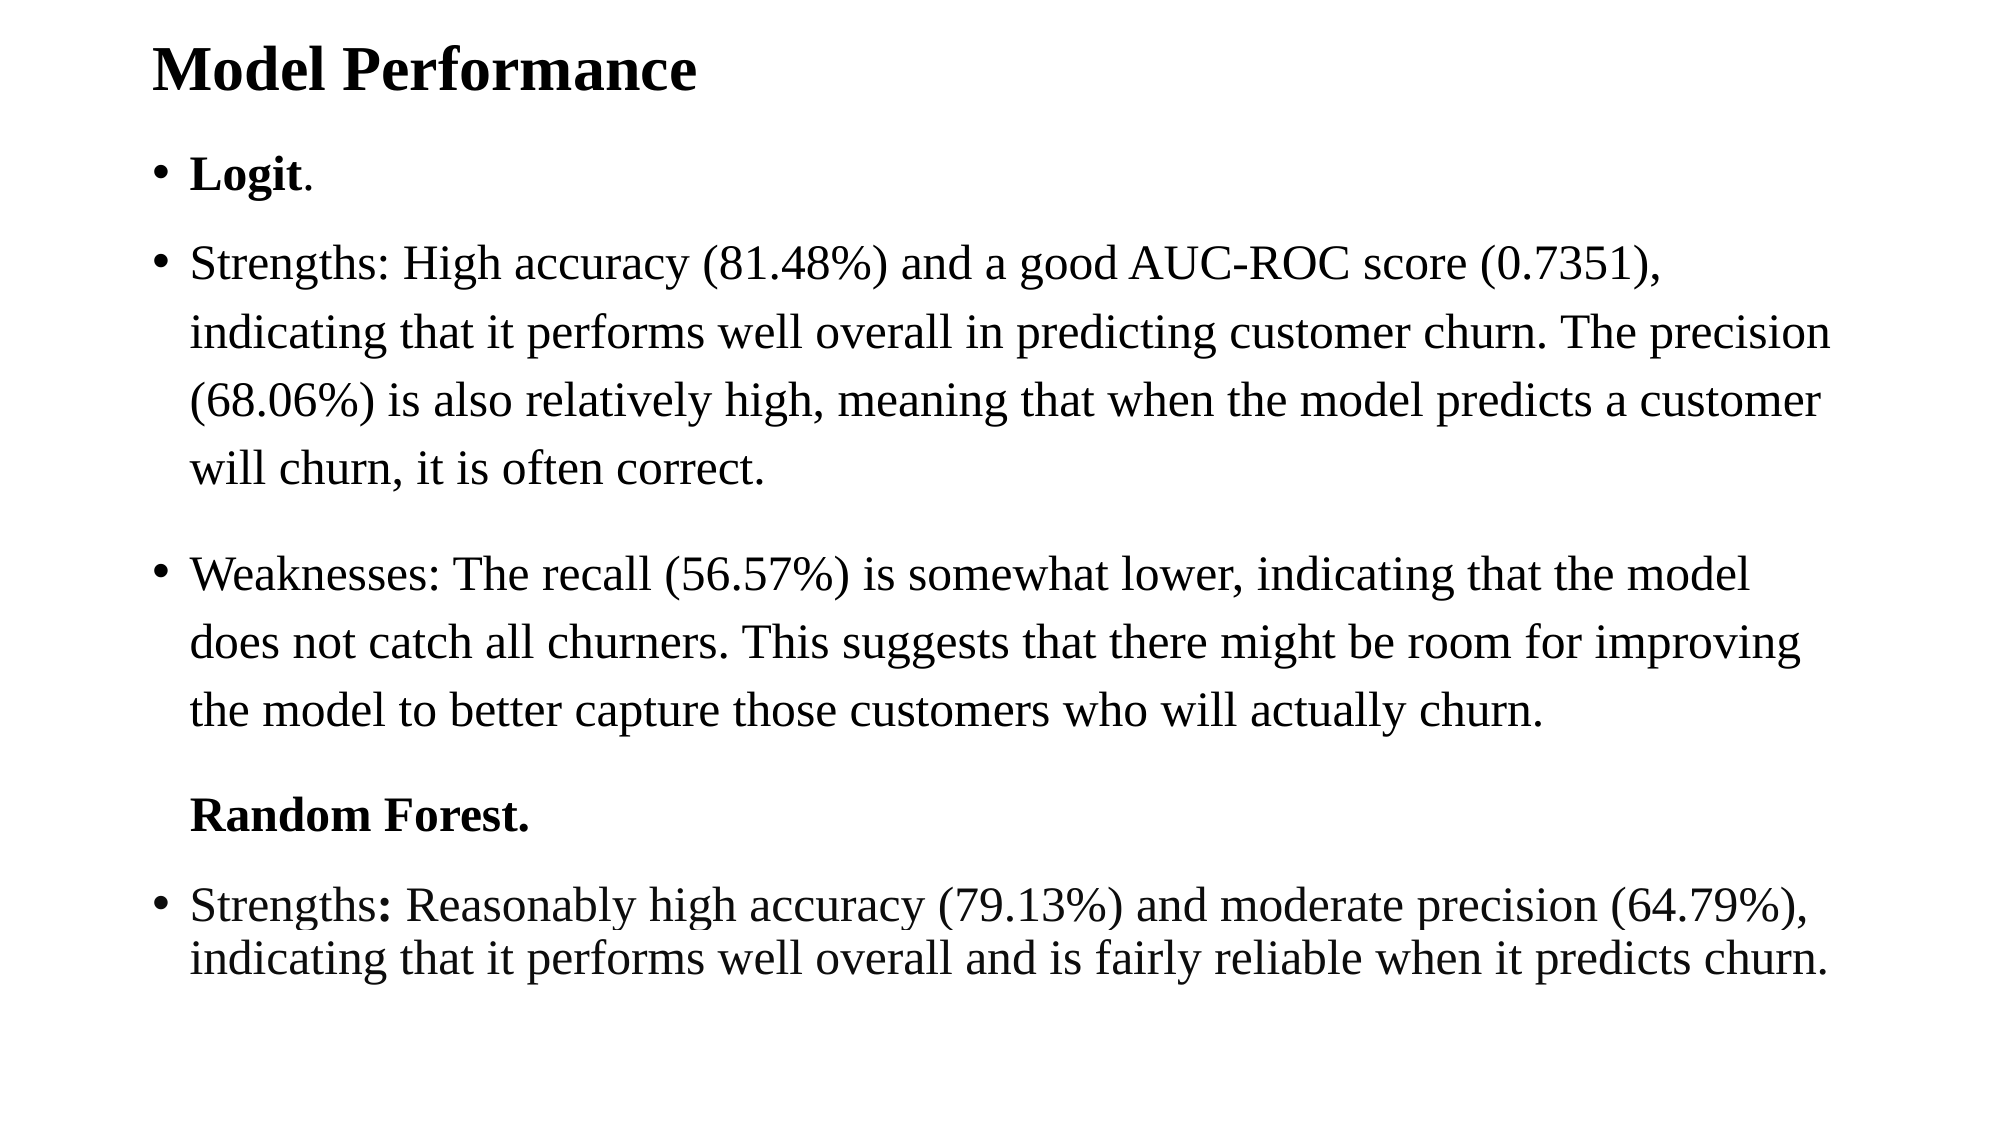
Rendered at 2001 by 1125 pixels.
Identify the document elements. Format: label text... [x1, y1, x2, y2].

list Logit. Strengths: High accuracy (81.48%) and a good AUC-ROC score (0.7351), indicating that it performs well overall in predicting customer churn. The precision (68.06%) is also relatively high, meaning that when the model predicts a customer will churn, it is often correct. Weaknesses: The recall (56.57%) is somewhat lower, indicating that the model does not catch all churners. This suggests that there might be room for improving the model to better capture those customers who will actually churn. Random Forest. Strengths: Reasonably high accuracy (79.13%) and moderate precision (64.79%), indicating that it performs well overall and is fairly reliable when it predicts churn. [137, 140, 1863, 1014]
title Model Performance [137, 27, 1863, 112]
